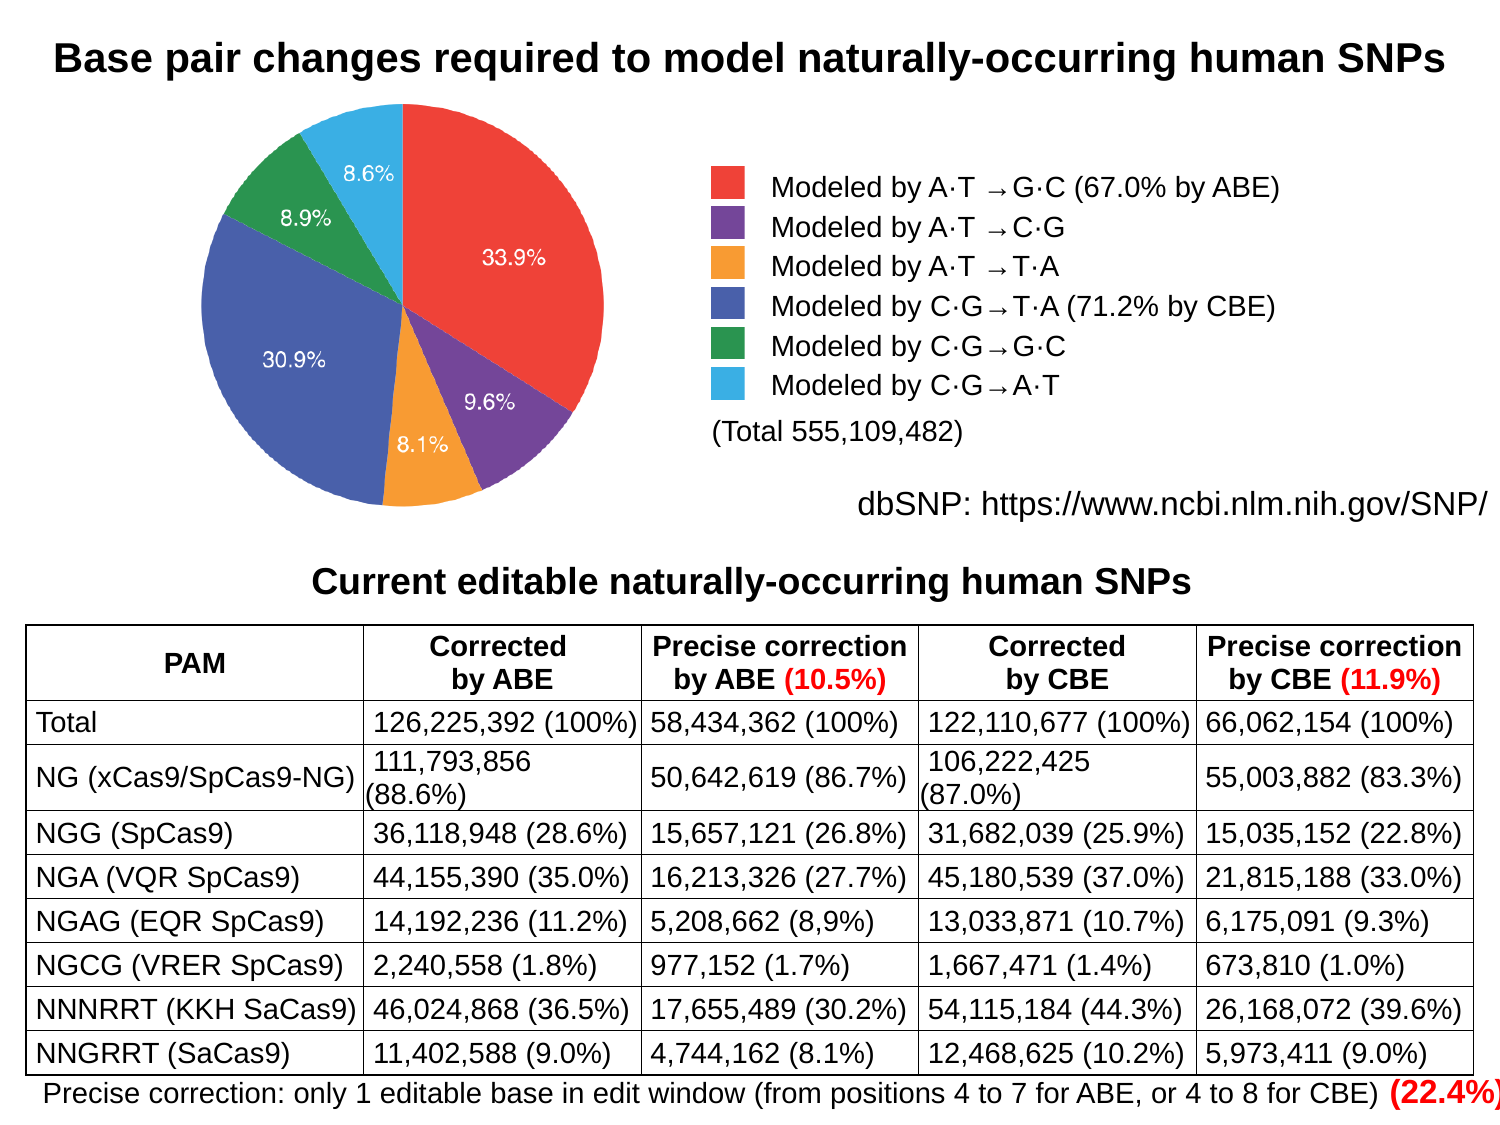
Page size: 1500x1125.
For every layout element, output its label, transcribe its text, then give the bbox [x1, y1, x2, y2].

table_cell NNNRRT (KKH SaCas9) [27, 987, 363, 1030]
table_cell 15,035,152 (22.8%) [1197, 811, 1473, 854]
table_cell 673,810 (1.0%) [1197, 943, 1473, 986]
table_cell 6,175,091 (9.3%) [1197, 899, 1473, 942]
text_box Precise correction: only 1 editable base in edit window (from positions 4 to 7 for ABE, or 4 to 8 for CBE) (22.4%) [27, 1062, 1500, 1118]
table_cell 106,222,425 (87.0%) [919, 745, 1196, 810]
table_cell NNGRRT (SaCas9) [27, 1031, 363, 1062]
text_box Base pair changes required to model naturally-occurring human SNPs [0, 22, 1500, 88]
table_header Corrected by CBE [919, 626, 1196, 700]
table_cell NGCG (VRER SpCas9) [27, 943, 363, 986]
text_box dbSNP: https://www.ncbi.nlm.nih.gov/SNP/ [842, 474, 1500, 530]
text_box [192, 98, 1308, 513]
table_header Precise correction by ABE (10.5%) [642, 626, 918, 700]
table_cell 11,402,588 (9.0%) [364, 1031, 641, 1062]
table_cell 31,682,039 (25.9%) [919, 811, 1196, 854]
table_cell 55,003,882 (83.3%) [1197, 745, 1473, 810]
table_cell 45,180,539 (37.0%) [919, 855, 1196, 898]
table_header Corrected by ABE [364, 626, 641, 700]
text_box Current editable naturally-occurring human SNPs [2, 549, 1500, 610]
table_cell 21,815,188 (33.0%) [1197, 855, 1473, 898]
table_cell 15,657,121 (26.8%) [642, 811, 918, 854]
table_cell 126,225,392 (100%) [364, 701, 641, 744]
table_cell 17,655,489 (30.2%) [642, 987, 918, 1030]
table_cell 2,240,558 (1.8%) [364, 943, 641, 986]
table_header Precise correction by CBE (11.9%) [1197, 626, 1473, 700]
table_cell 66,062,154 (100%) [1197, 701, 1473, 744]
table_cell 58,434,362 (100%) [642, 701, 918, 744]
table_cell 111,793,856 (88.6%) [364, 745, 641, 810]
table_cell 13,033,871 (10.7%) [919, 899, 1196, 942]
table_cell 1,667,471 (1.4%) [919, 943, 1196, 986]
table_cell 12,468,625 (10.2%) [919, 1031, 1196, 1062]
table_cell 44,155,390 (35.0%) [364, 855, 641, 898]
table_cell NGAG (EQR SpCas9) [27, 899, 363, 942]
table_cell 4,744,162 (8.1%) [642, 1031, 918, 1062]
table_cell 5,208,662 (8,9%) [642, 899, 918, 942]
table_cell NG (xCas9/SpCas9-NG) [27, 745, 363, 810]
table_cell 54,115,184 (44.3%) [919, 987, 1196, 1030]
table_cell Total [27, 701, 363, 744]
table_cell 16,213,326 (27.7%) [642, 855, 918, 898]
table_cell NGA (VQR SpCas9) [27, 855, 363, 898]
table_cell 14,192,236 (11.2%) [364, 899, 641, 942]
table_cell 50,642,619 (86.7%) [642, 745, 918, 810]
table_cell NGG (SpCas9) [27, 811, 363, 854]
table_cell 46,024,868 (36.5%) [364, 987, 641, 1030]
table_cell 122,110,677 (100%) [919, 701, 1196, 744]
table_cell 26,168,072 (39.6%) [1197, 987, 1473, 1030]
table_cell 36,118,948 (28.6%) [364, 811, 641, 854]
table_cell 977,152 (1.7%) [642, 943, 918, 986]
table_cell 5,973,411 (9.0%) [1197, 1031, 1473, 1062]
table_header PAM [27, 626, 363, 700]
